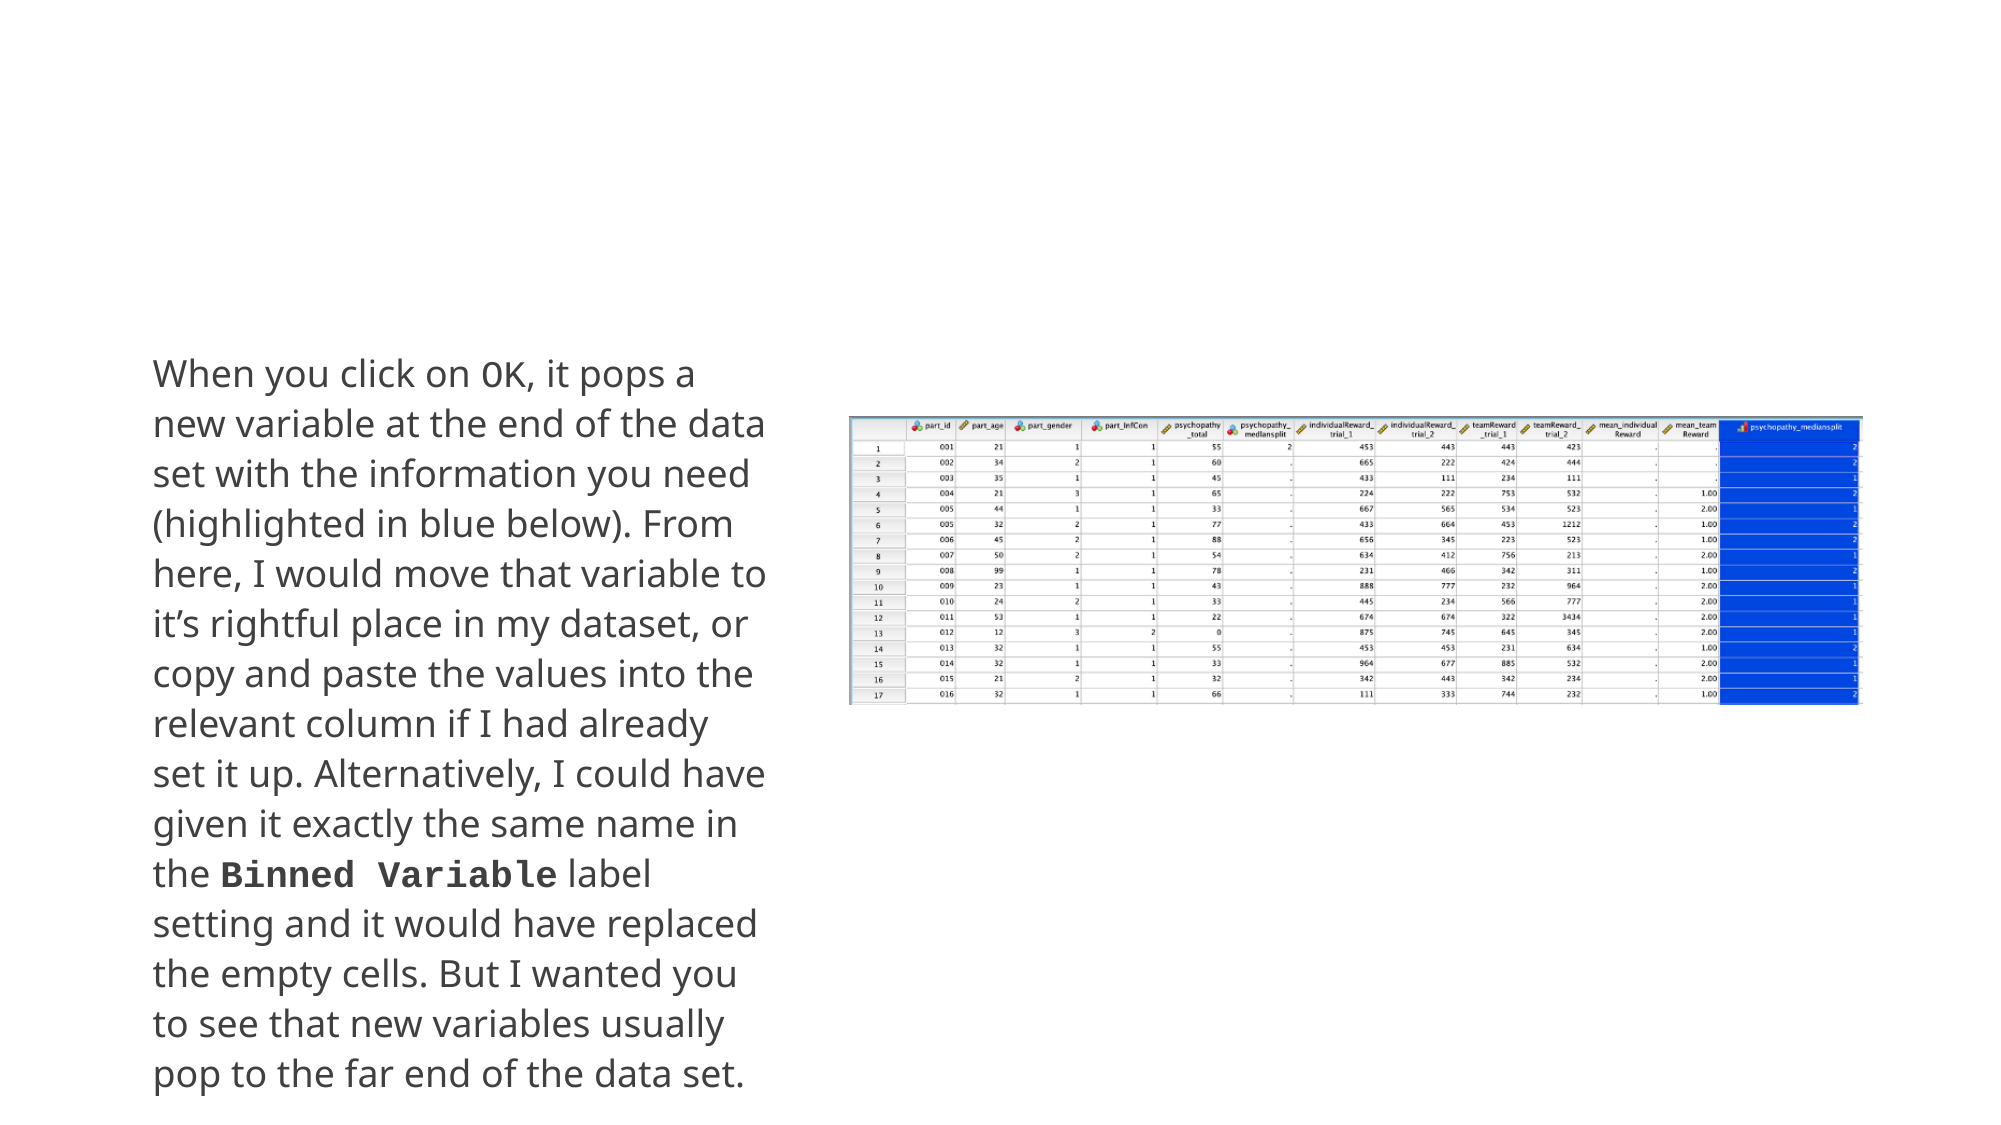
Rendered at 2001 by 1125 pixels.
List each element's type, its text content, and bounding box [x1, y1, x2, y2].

picture [849, 416, 1863, 705]
list When you click on OK, it pops a new variable at the end of the data set with the information you need (highlighted in blue below). From here, I would move that variable to it’s rightful place in my dataset, or copy and paste the values into the relevant column if I had already set it up. Alternatively, I could have given it exactly the same name in the Binned Variable label setting and it would have replaced the empty cells. But I wanted you to see that new variables usually pop to the far end of the data set. [137, 337, 783, 963]
